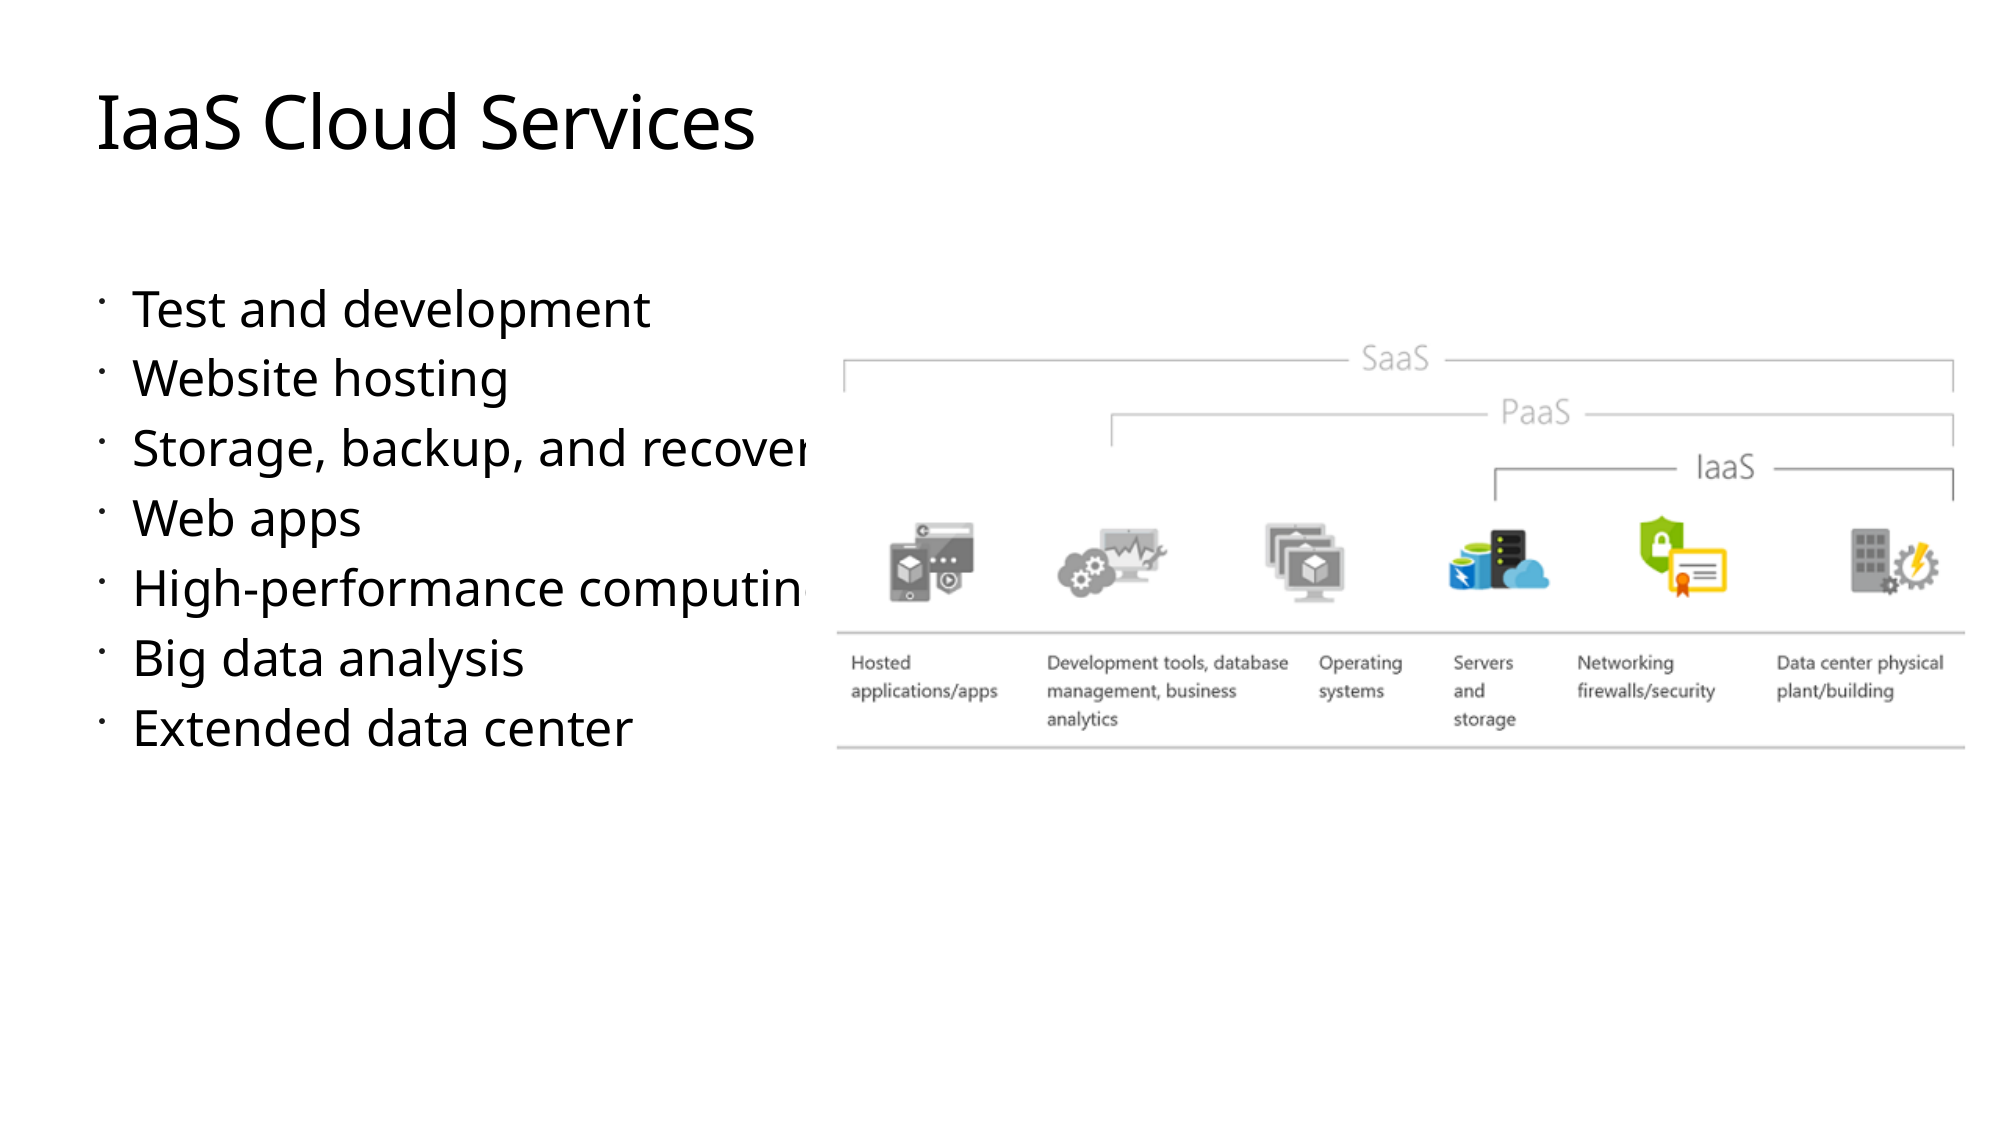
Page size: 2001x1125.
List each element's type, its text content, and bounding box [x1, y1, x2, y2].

picture [806, 334, 1984, 767]
list Test and development Website hosting Storage, backup, and recovery Web apps High-performance computing Big data analysis Extended data center [94, 276, 1033, 786]
title IaaS Cloud Services [96, 75, 1904, 166]
